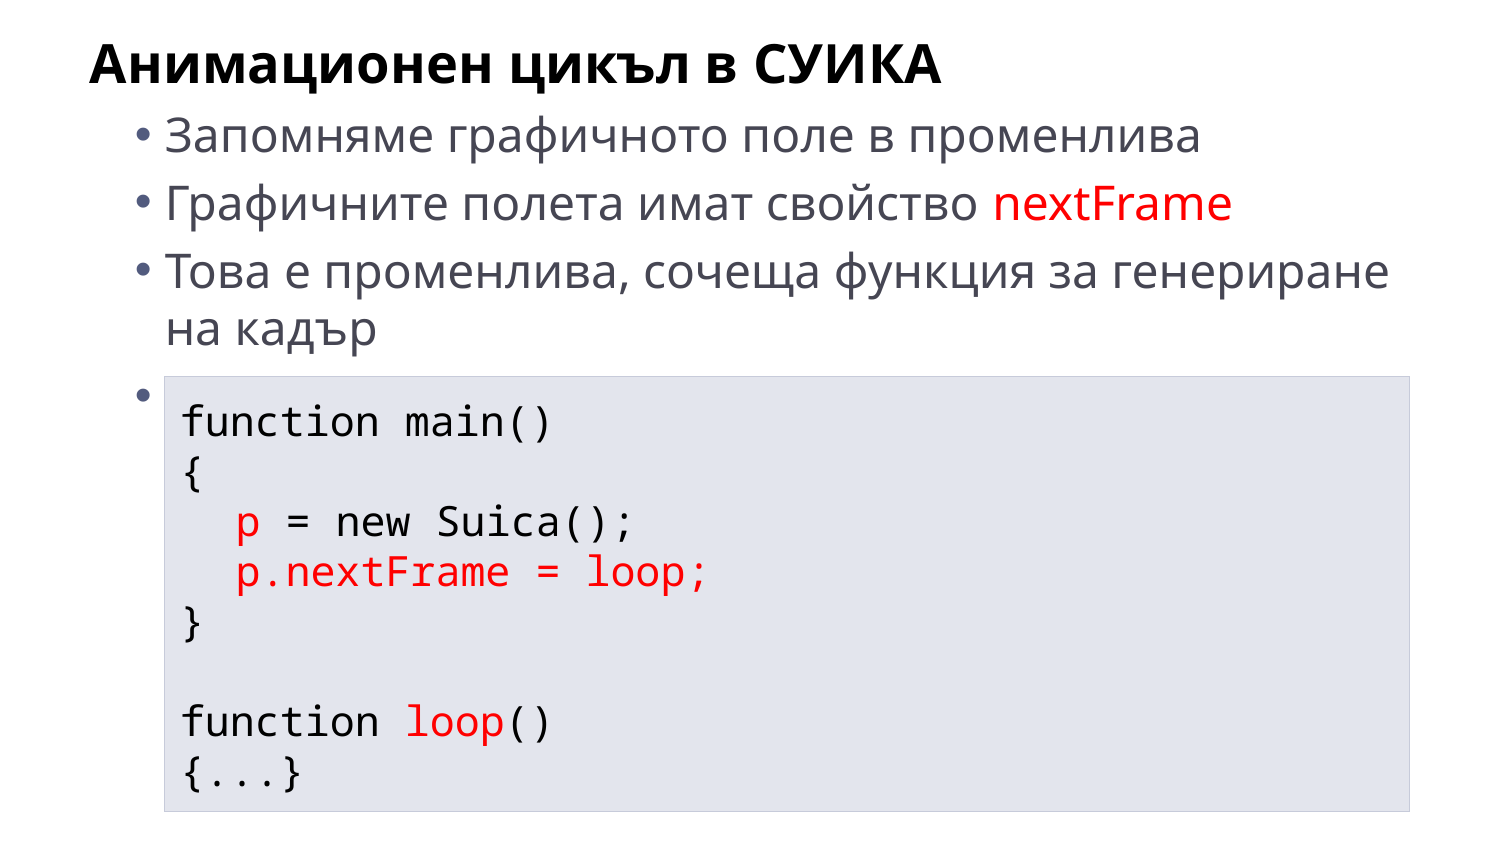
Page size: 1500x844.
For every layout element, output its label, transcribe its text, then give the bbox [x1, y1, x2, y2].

text_box function main() { p = new Suica(); p.nextFrame = loop; } function loop() {...} [164, 376, 1410, 812]
list Анимационен цикъл в СУИКА Запомняме графичното поле в променлива Графичните полета имат свойство nextFrame Това е променлива, сочеща функция за генериране на кадър Извиква се автоматично, когато браузърът разреши [75, 21, 1475, 835]
